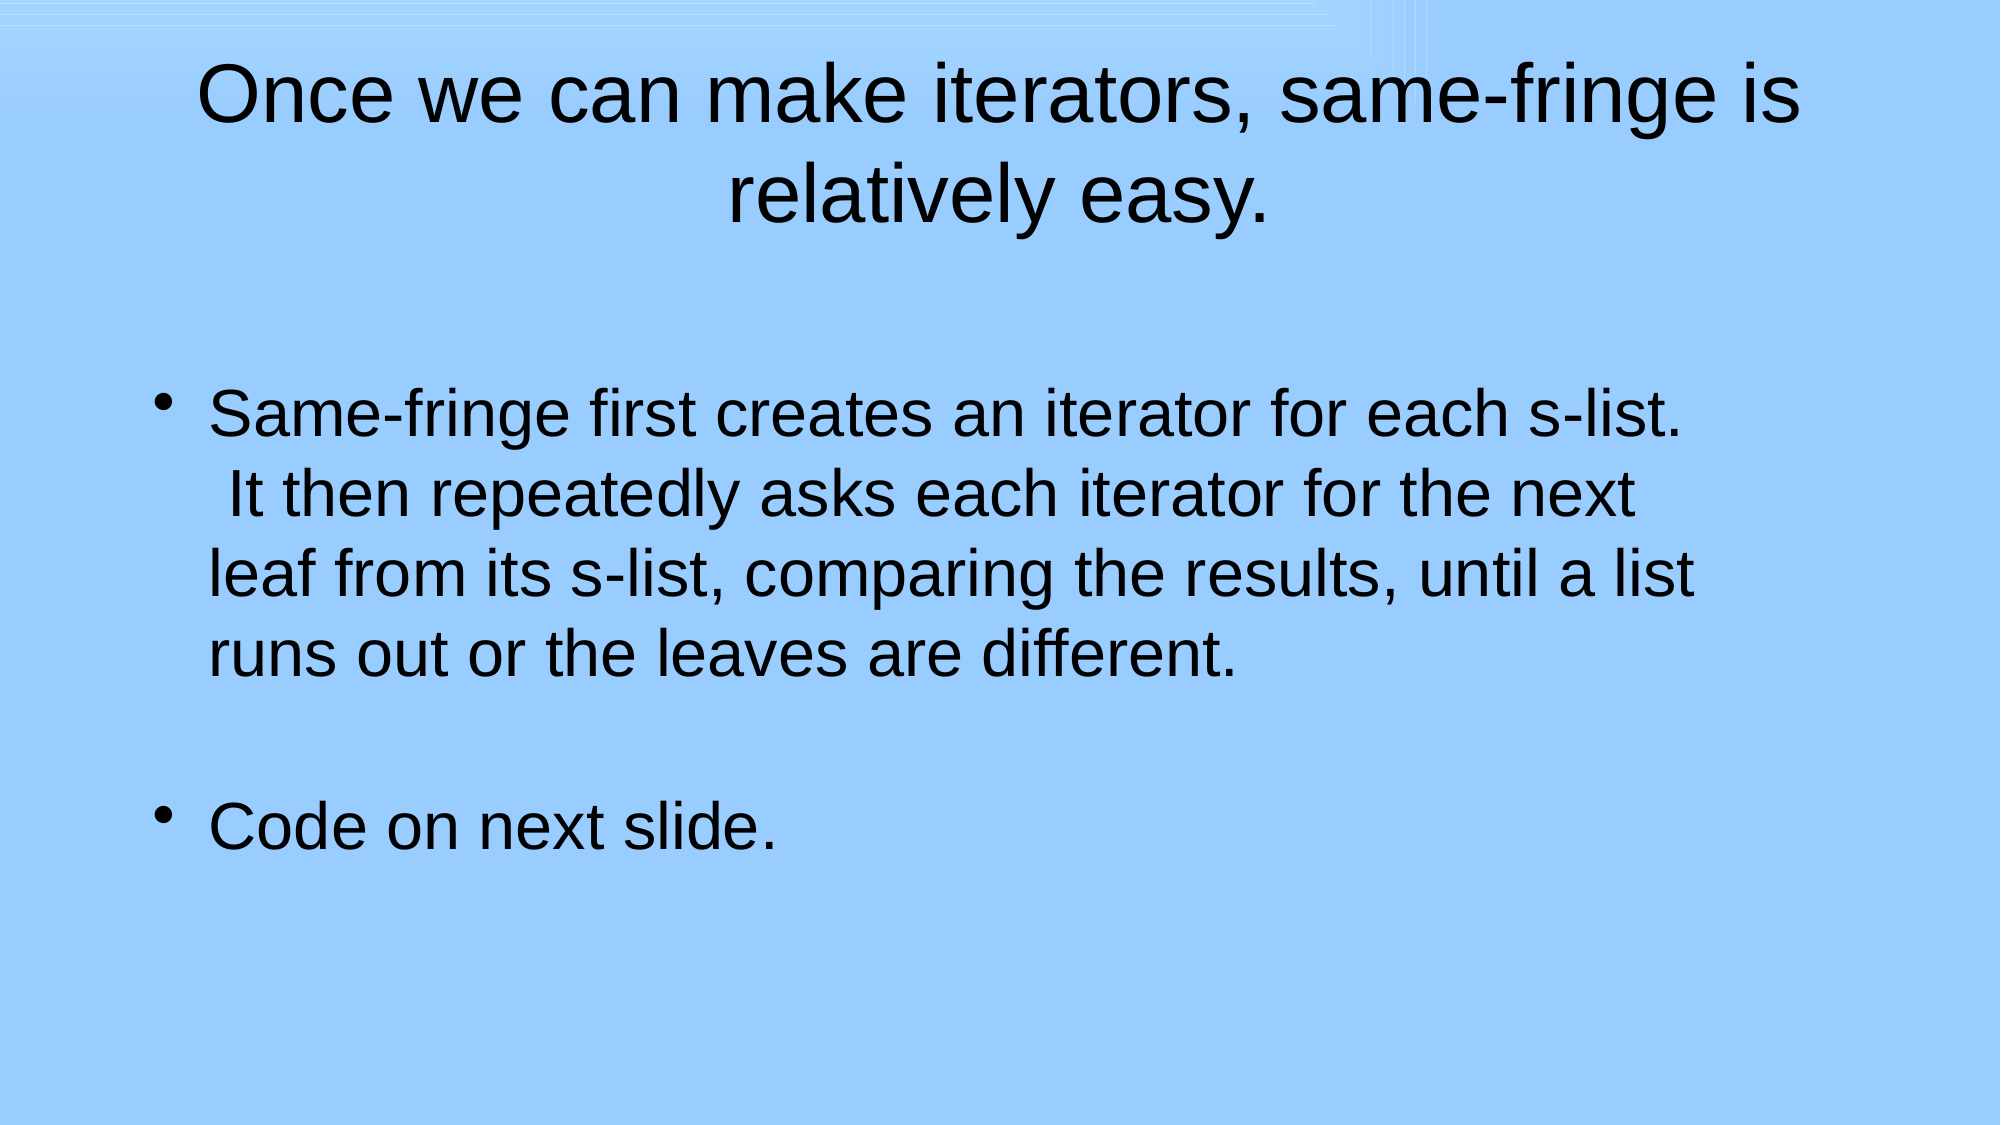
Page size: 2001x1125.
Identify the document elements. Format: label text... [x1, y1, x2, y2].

title Once we can make iterators, same-fringe is relatively easy. [99, 44, 1901, 233]
list Same-fringe first creates an iterator for each s-list. It then repeatedly asks each iterator for the next leaf from its s-list, comparing the results, until a list runs out or the leaves are different. Code on next slide. [137, 362, 1713, 901]
